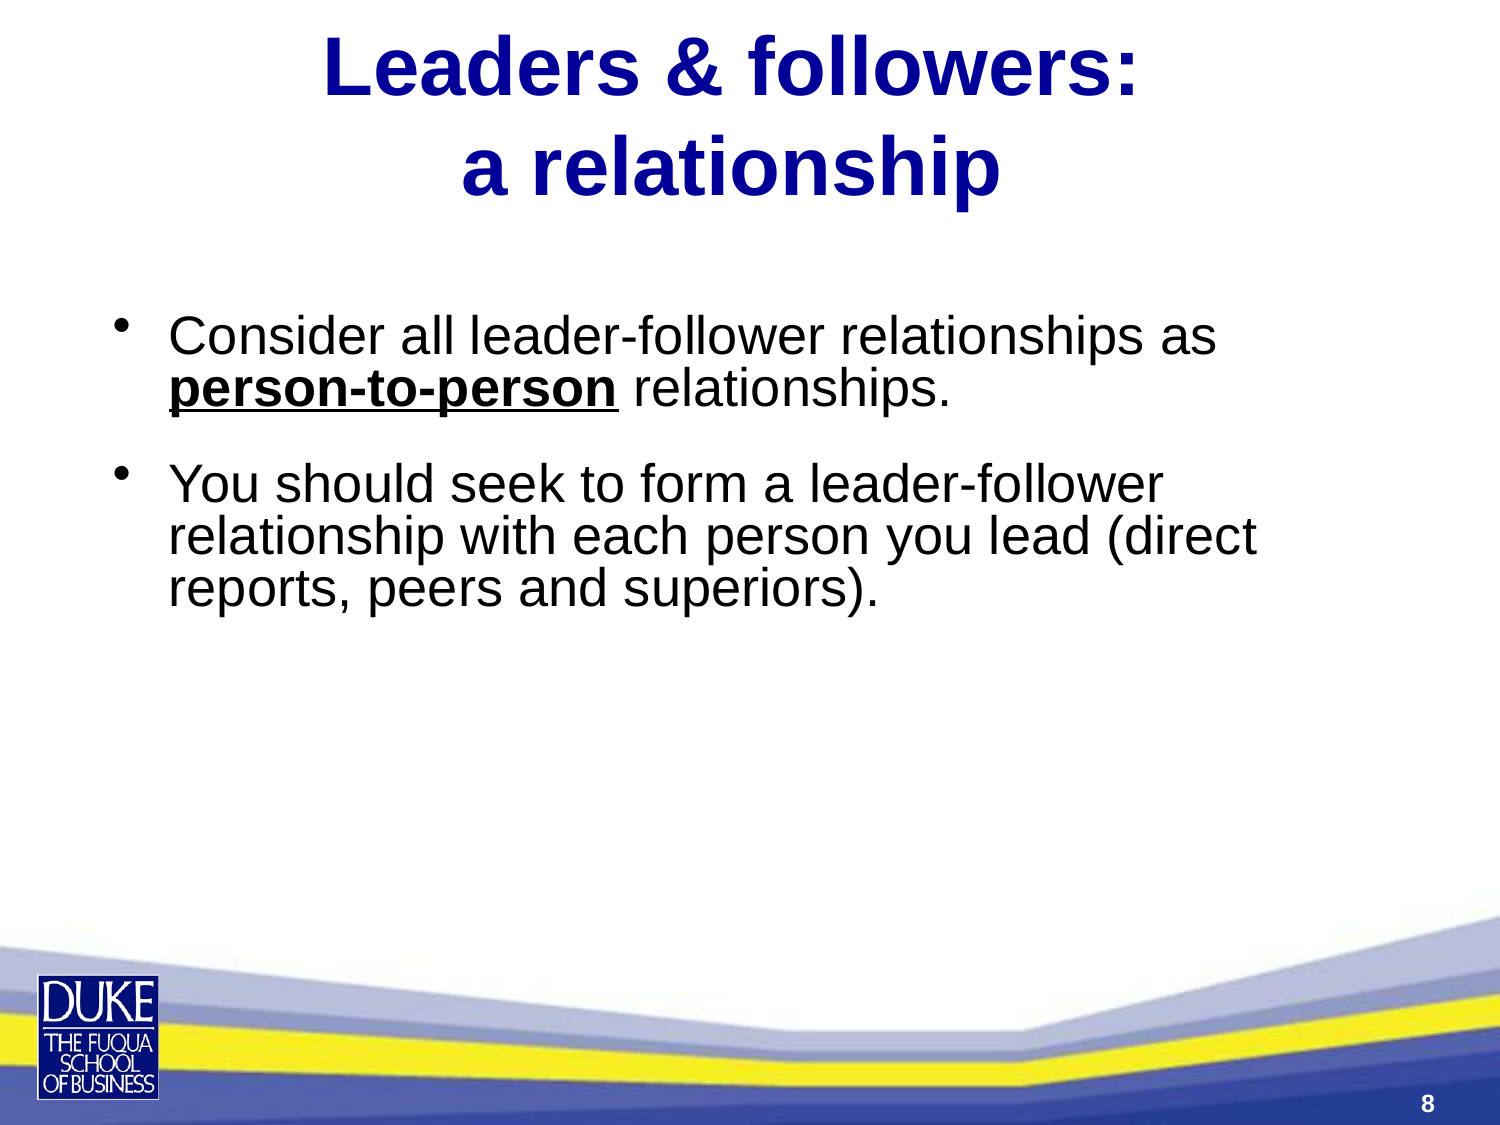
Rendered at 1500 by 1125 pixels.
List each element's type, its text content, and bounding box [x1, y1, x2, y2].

title Leaders & followers: a relationship [62, 0, 1426, 226]
picture [0, 0, 1500, 1125]
slide_number 8 [1387, 1072, 1451, 1125]
list Consider all leader-follower relationships as person-to-person relationships. You should seek to form a leader-follower relationship with each person you lead (direct reports, peers and superiors). [112, 312, 1401, 1125]
